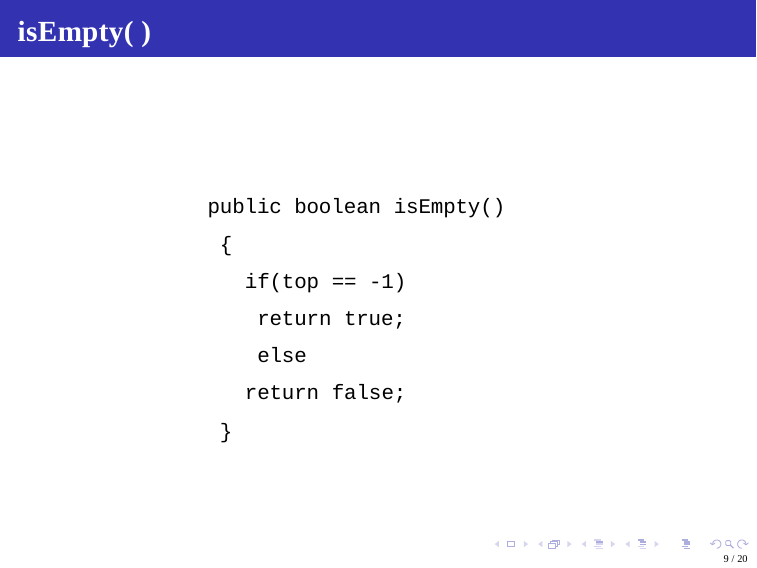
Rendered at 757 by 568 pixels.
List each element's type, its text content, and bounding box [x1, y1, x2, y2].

slide_number 9 / 20 [712, 550, 754, 568]
text_box } [217, 419, 235, 443]
text_box isEmpty( ) [15, 9, 154, 48]
text_box public boolean isEmpty() { if(top == -1) return true; else return false; [205, 178, 509, 405]
